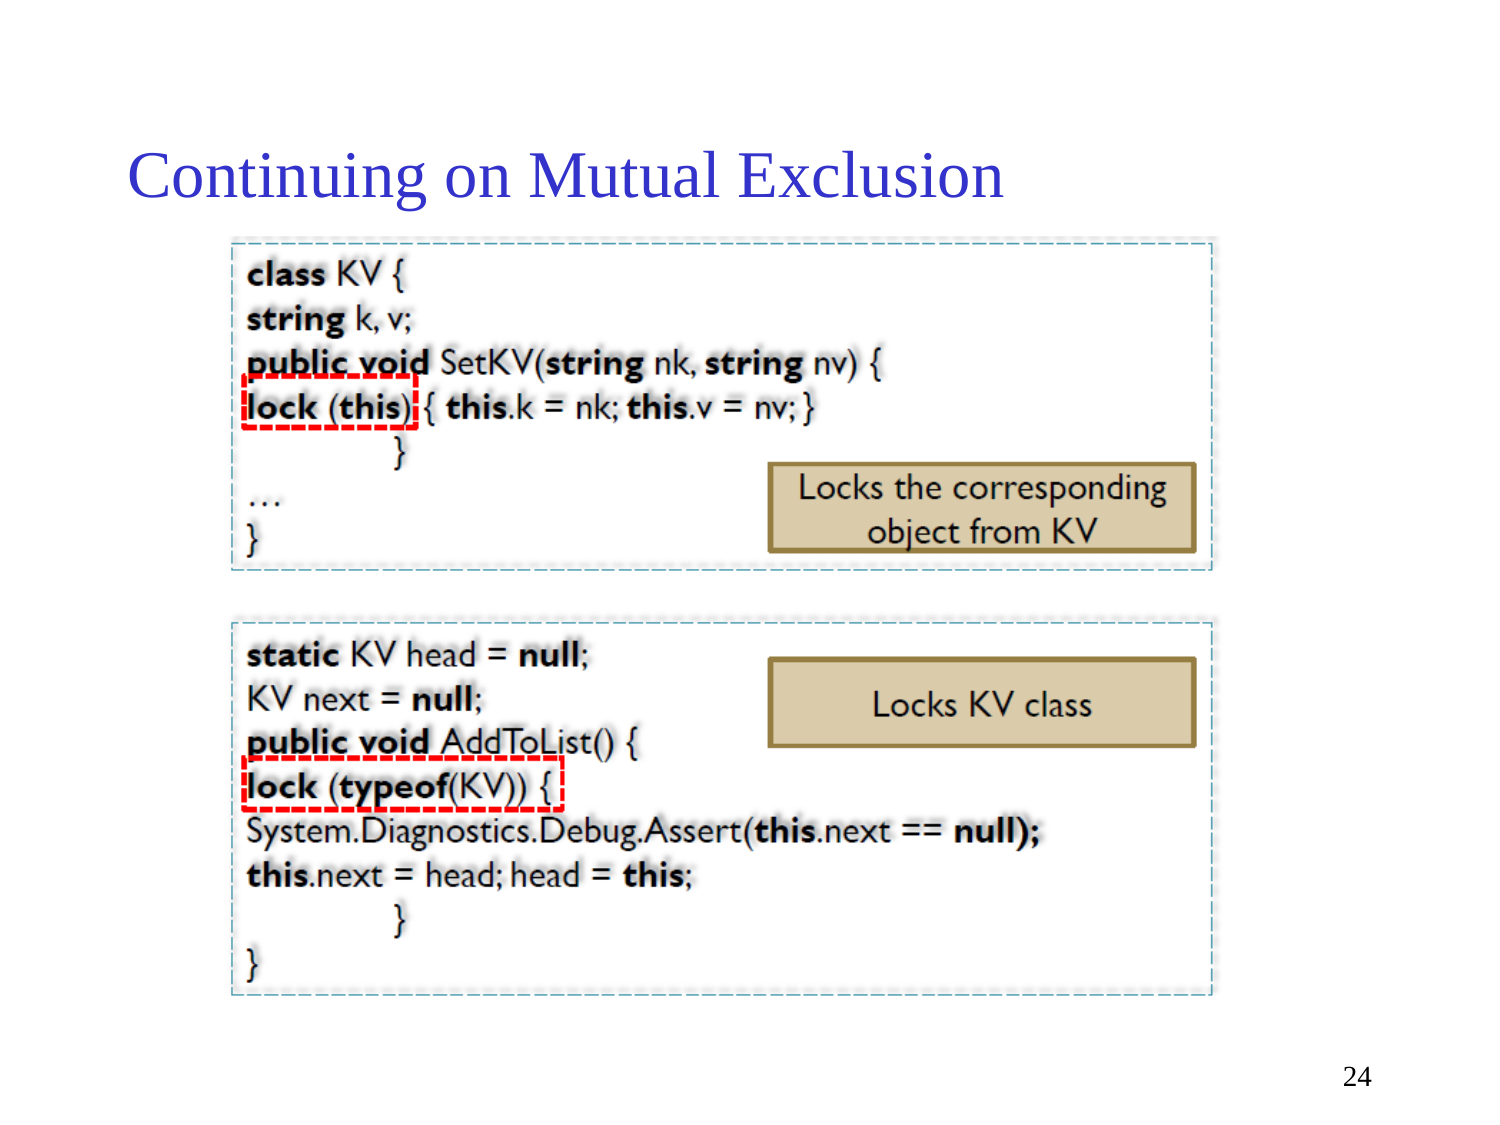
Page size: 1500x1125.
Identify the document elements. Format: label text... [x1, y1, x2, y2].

title Continuing on Mutual Exclusion [112, 75, 1238, 188]
slide_number 24 [1074, 1050, 1388, 1100]
picture [220, 236, 1237, 1004]
